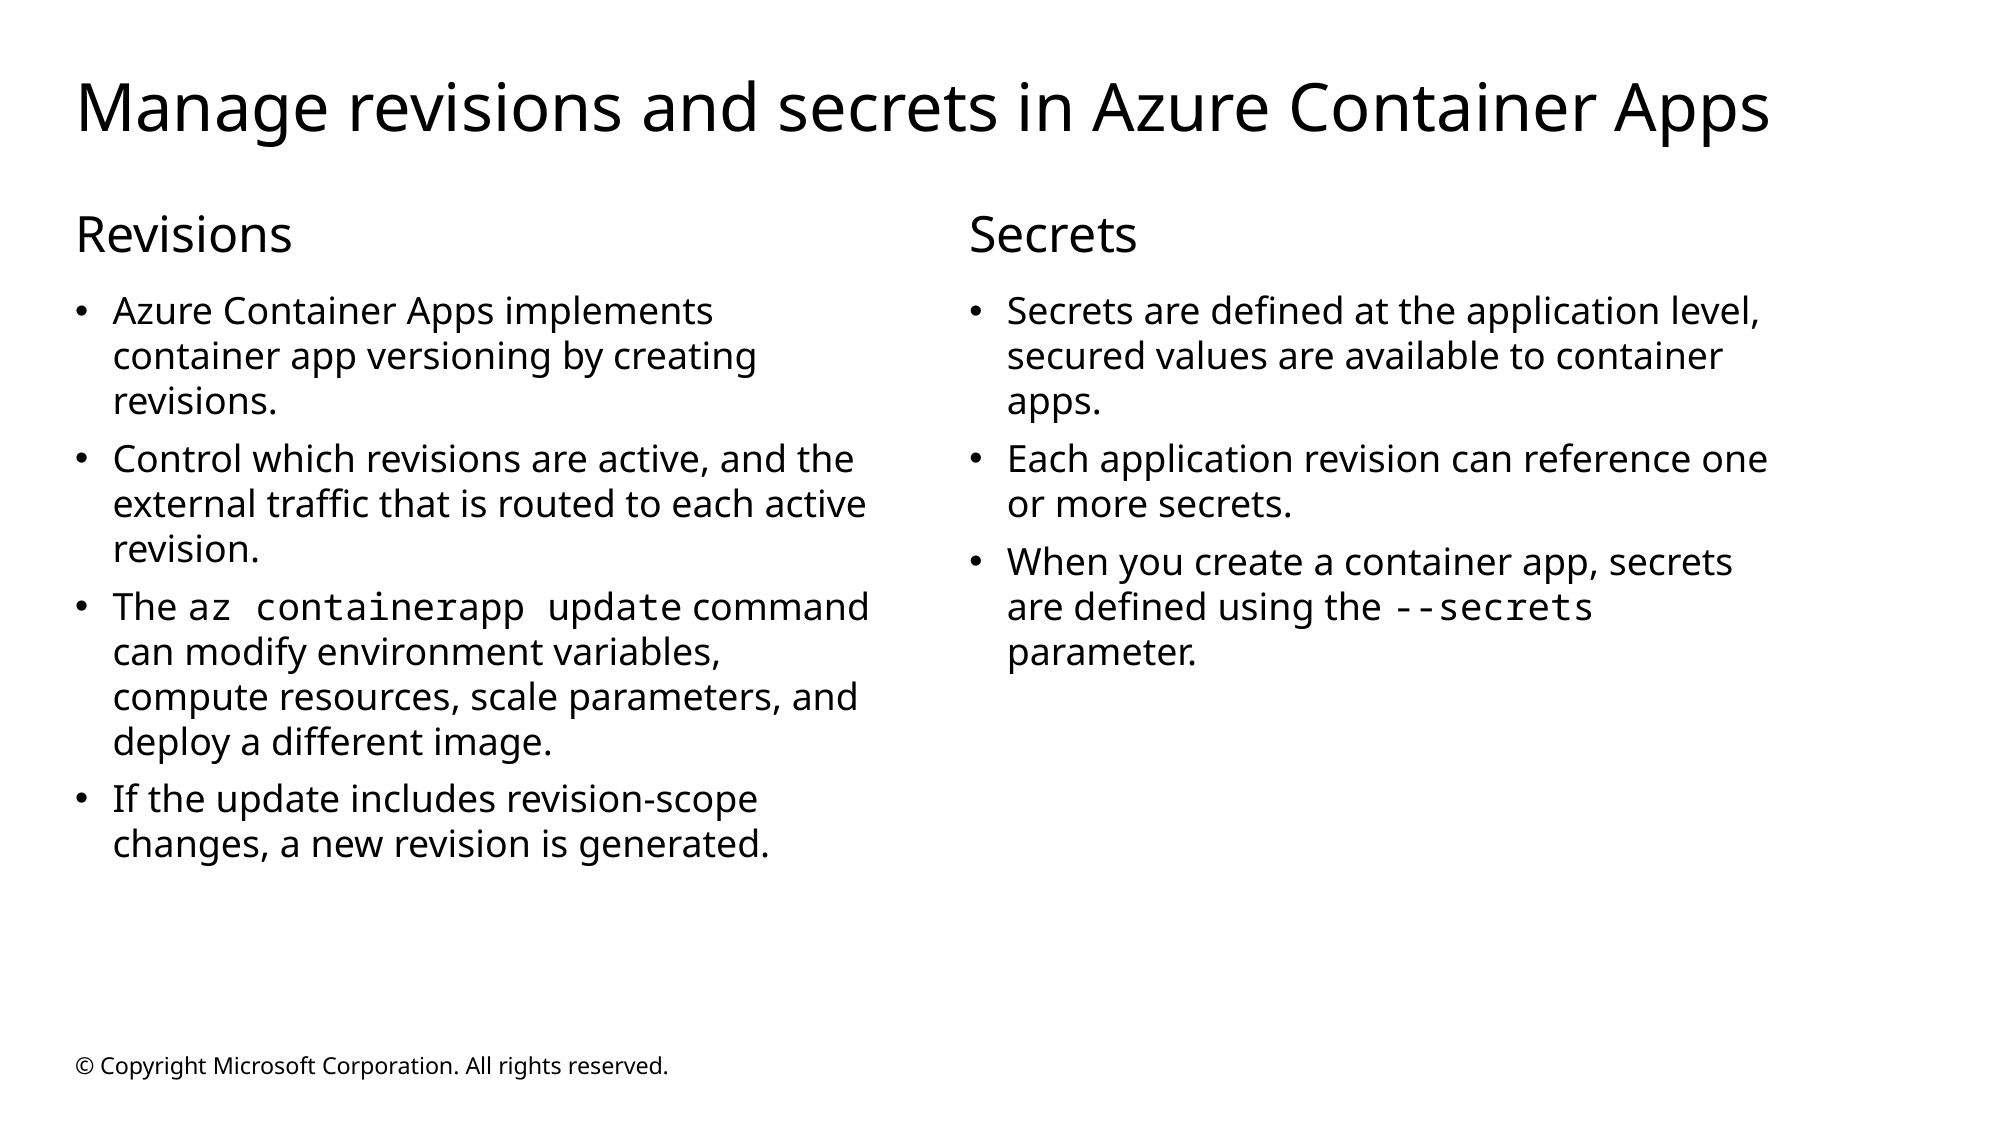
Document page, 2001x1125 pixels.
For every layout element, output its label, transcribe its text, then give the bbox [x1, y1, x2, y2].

text_box Secrets Secrets are defined at the application level, secured values are available to container apps. Each application revision can reference one or more secrets. When you create a container app, secrets are defined using the --secrets parameter. [969, 202, 1782, 993]
title Manage revisions and secrets in Azure Container Apps [75, 67, 1916, 153]
list Revisions Azure Container Apps implements container app versioning by creating revisions. Control which revisions are active, and the external traffic that is routed to each active revision. The az containerapp update command can modify environment variables, compute resources, scale parameters, and deploy a different image. If the update includes revision-scope changes, a new revision is generated. [75, 202, 887, 993]
